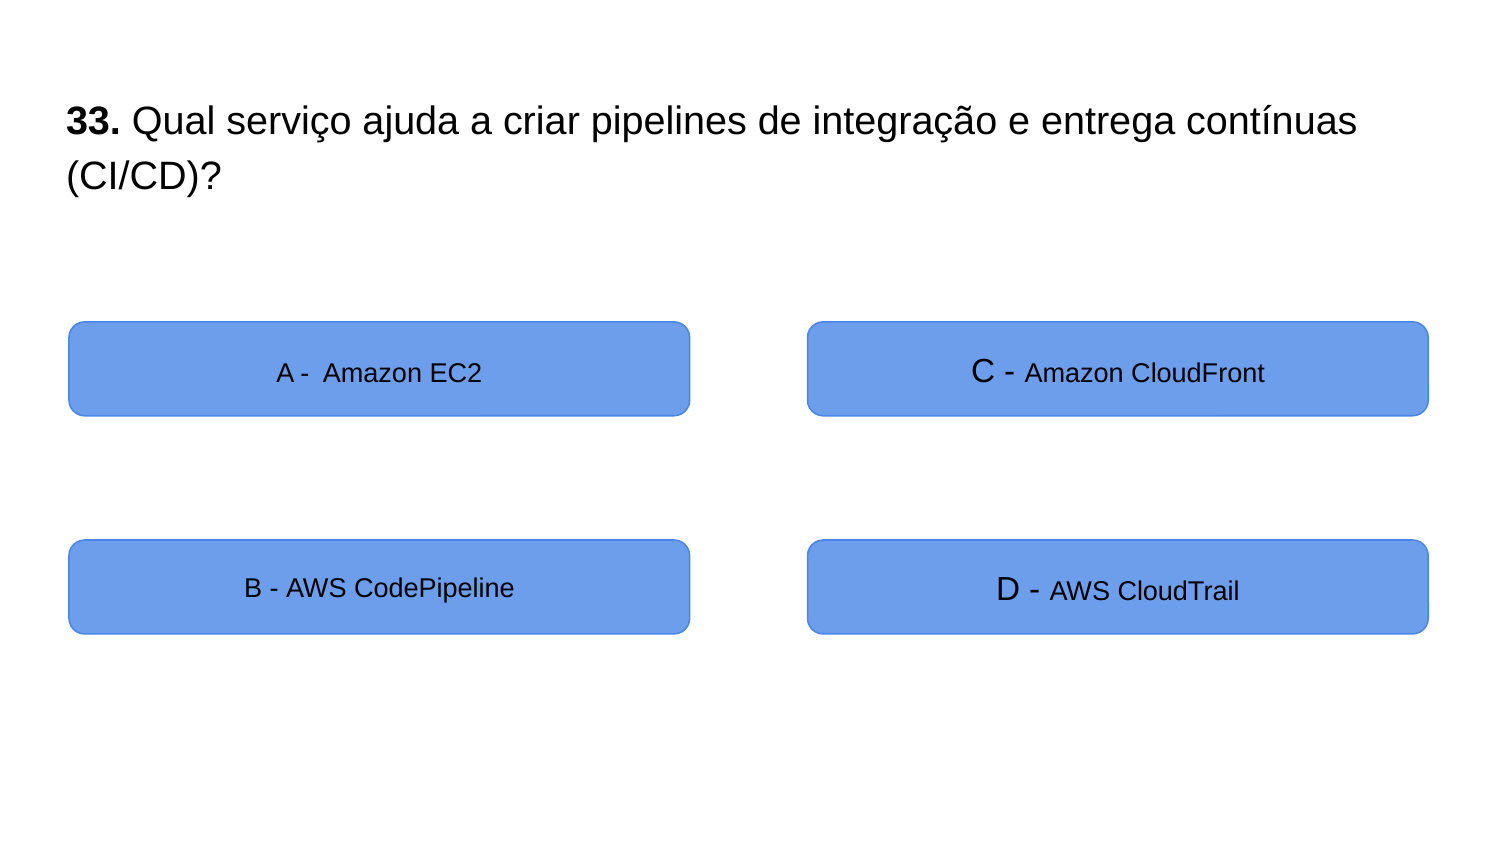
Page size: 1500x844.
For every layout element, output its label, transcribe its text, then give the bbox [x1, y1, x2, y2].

text_box B - AWS CodePipeline [68, 540, 690, 634]
title 33. Qual serviço ajuda a criar pipelines de integração e entrega contínuas (CI/CD)? [51, 72, 1449, 167]
text_box C - Amazon CloudFront [807, 321, 1429, 416]
text_box A - Amazon EC2 [68, 321, 690, 416]
text_box D - AWS CloudTrail [807, 540, 1429, 634]
